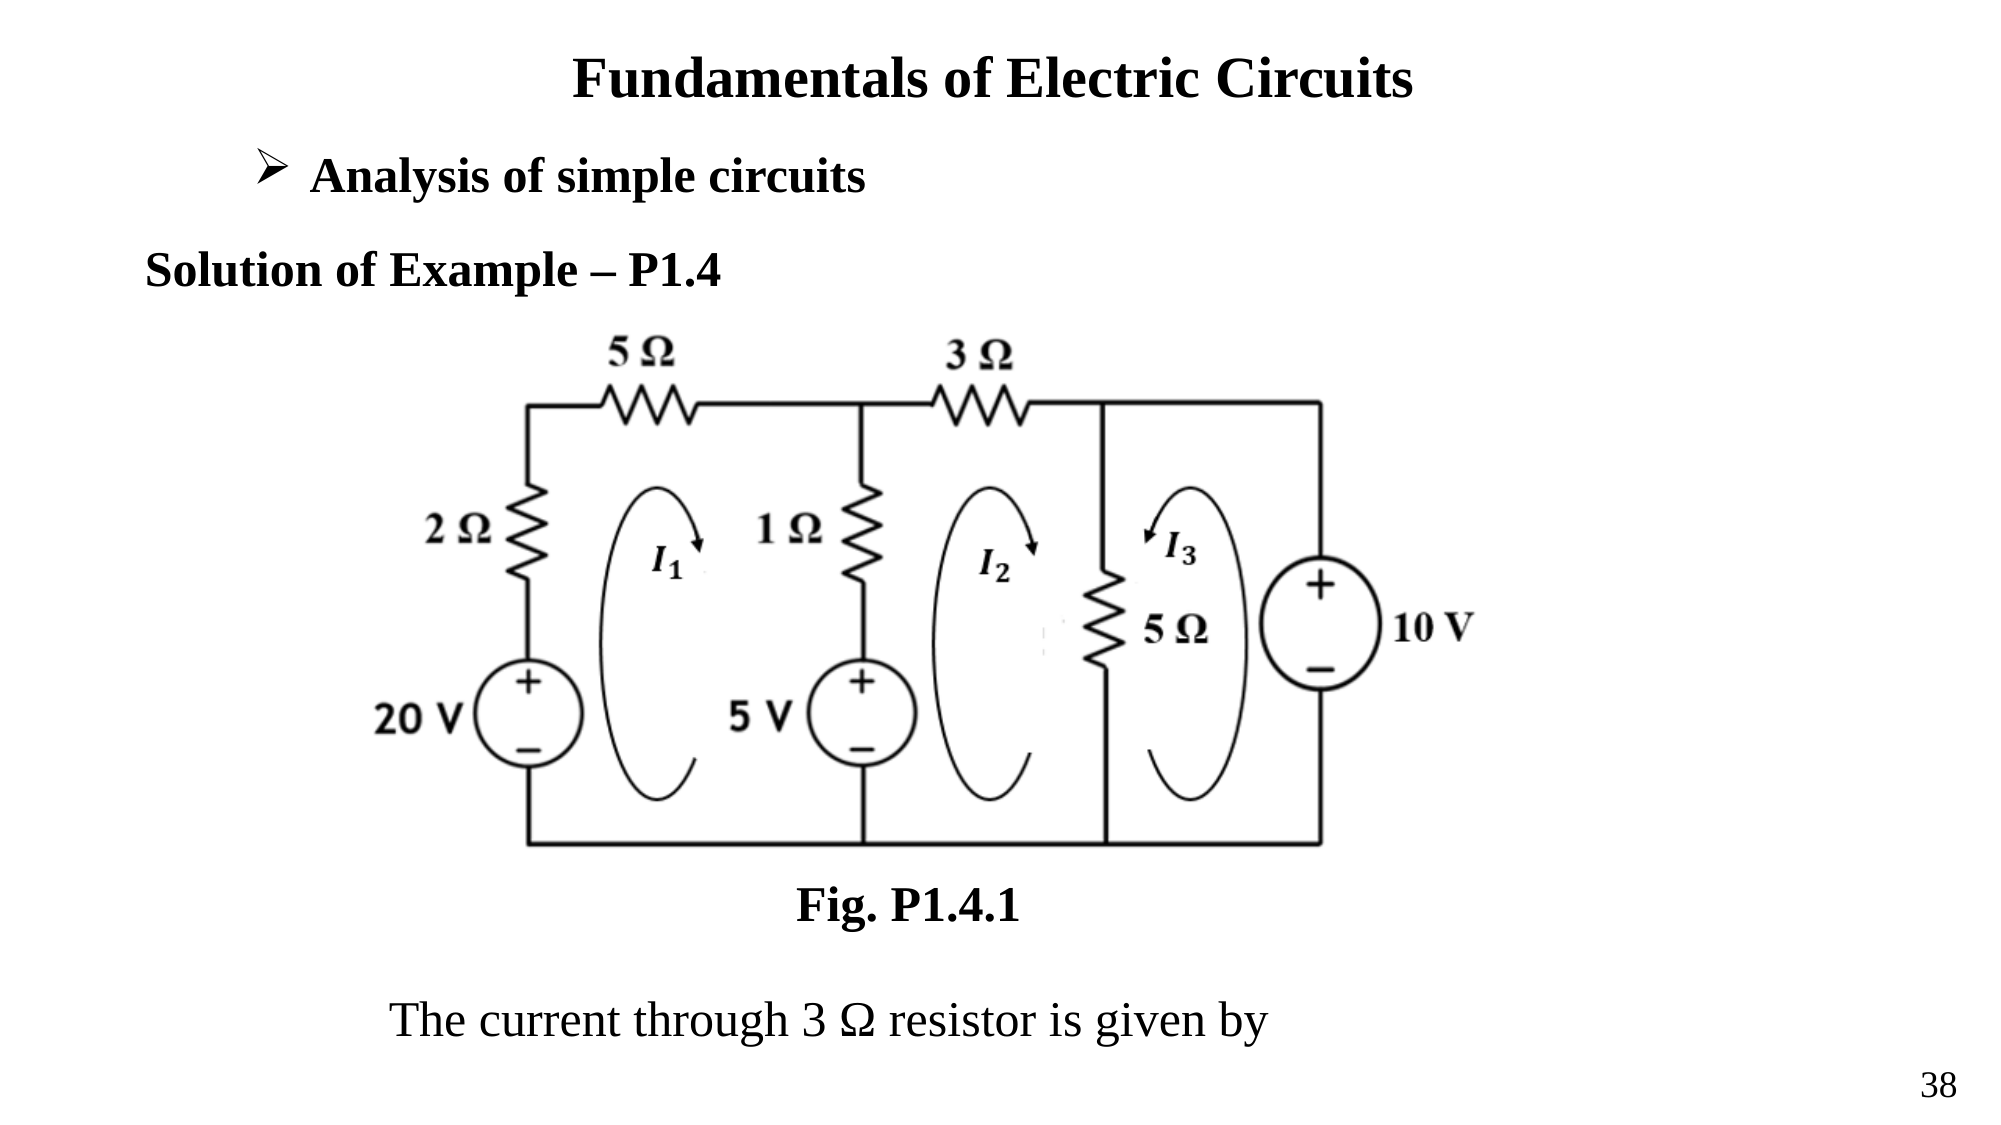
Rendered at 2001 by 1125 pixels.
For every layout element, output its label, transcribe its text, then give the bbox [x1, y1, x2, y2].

text_box 38 [1905, 1052, 1973, 1113]
text_box Fig. P1.4.1 [781, 874, 1049, 939]
text_box Fundamentals of Electric Circuits [558, 32, 1431, 117]
text_box Solution of Example – P1.4 [130, 228, 737, 304]
picture [345, 321, 1491, 865]
